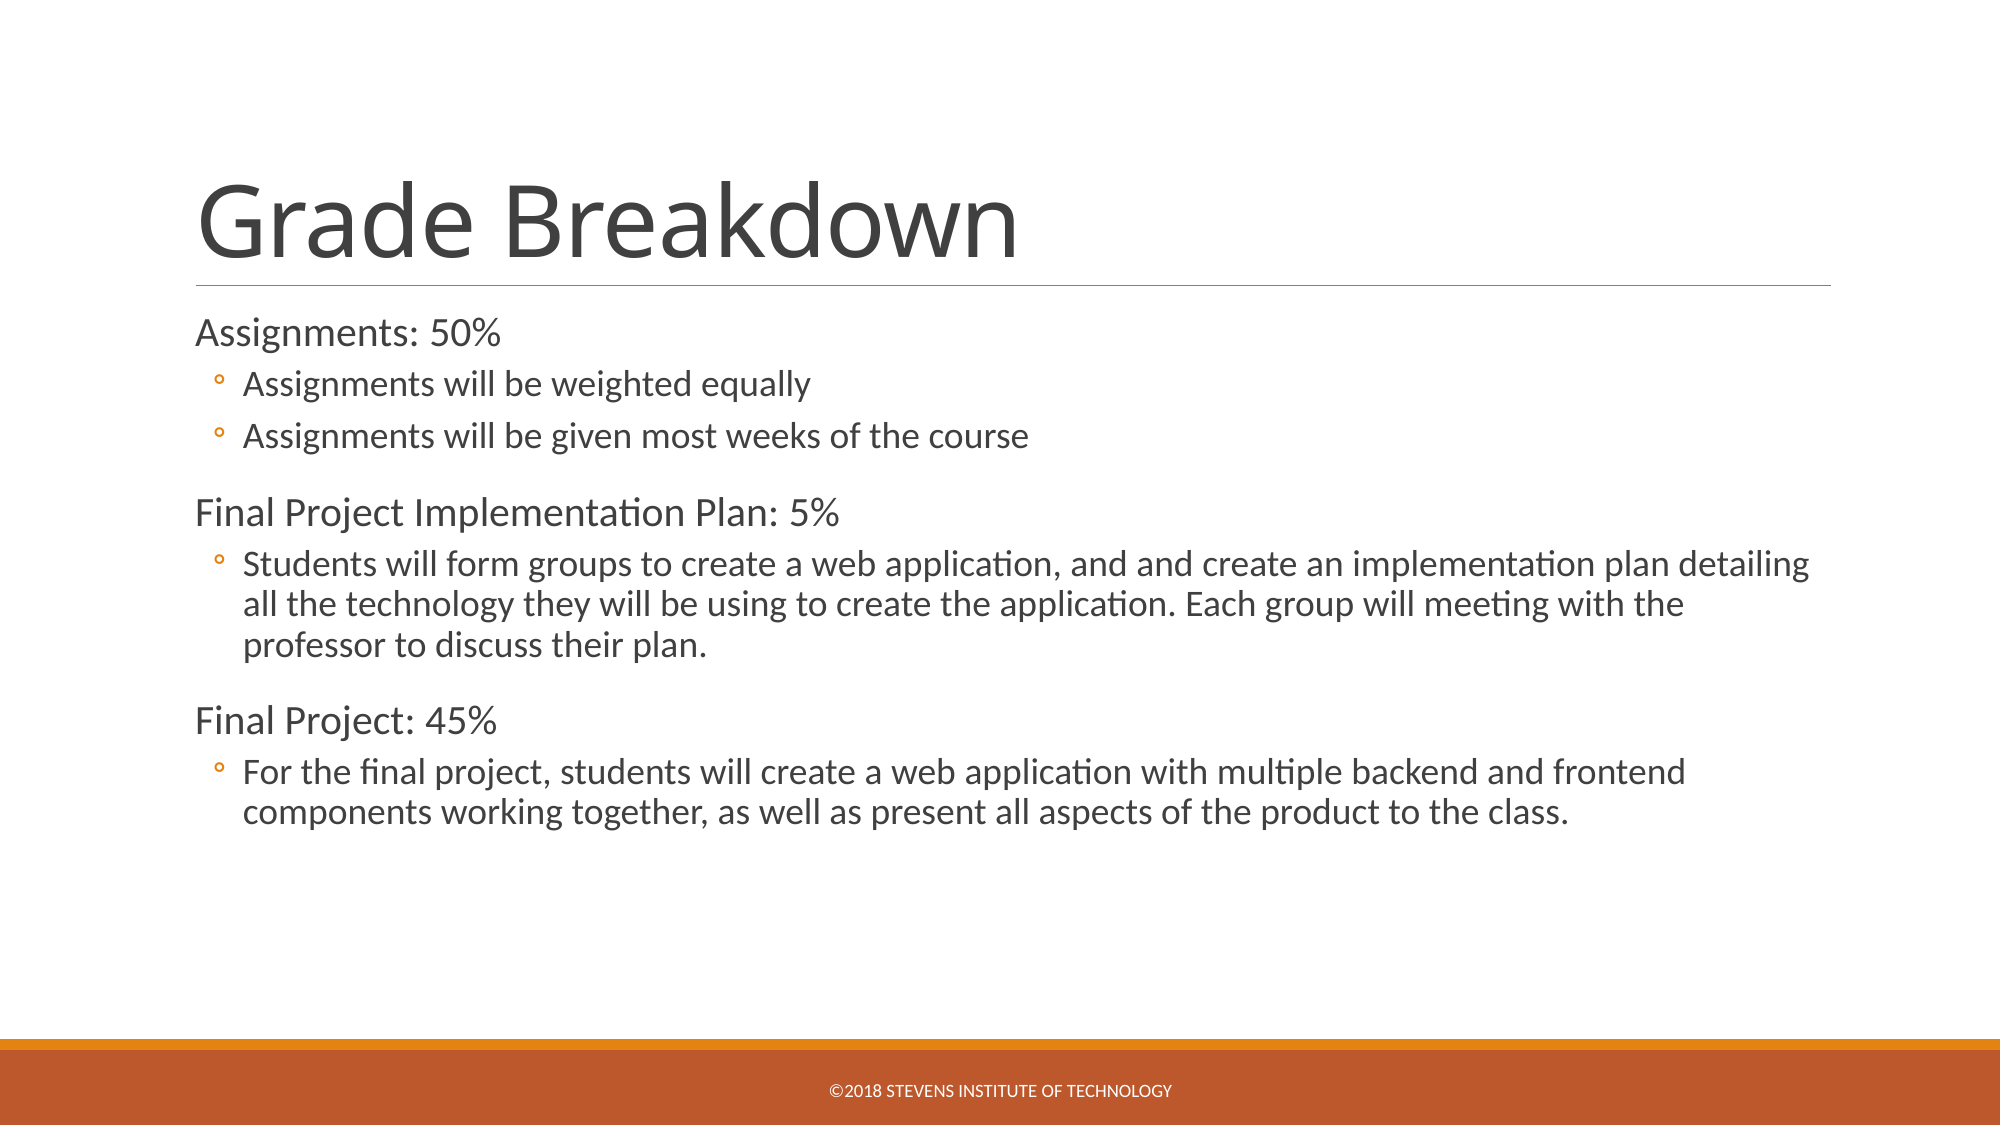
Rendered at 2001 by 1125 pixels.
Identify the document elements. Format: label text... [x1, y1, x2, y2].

footer ©2018 Stevens Institute of Technology [604, 1059, 1396, 1120]
list Assignments: 50% Assignments will be weighted equally Assignments will be given most weeks of the course Final Project Implementation Plan: 5% Students will form groups to create a web application, and and create an implementation plan detailing all the technology they will be using to create the application. Each group will meeting with the professor to discuss their plan. Final Project: 45% For the final project, students will create a web application with multiple backend and frontend components working together, as well as present all aspects of the product to the class. [180, 302, 1830, 963]
title Grade Breakdown [180, 47, 1830, 285]
